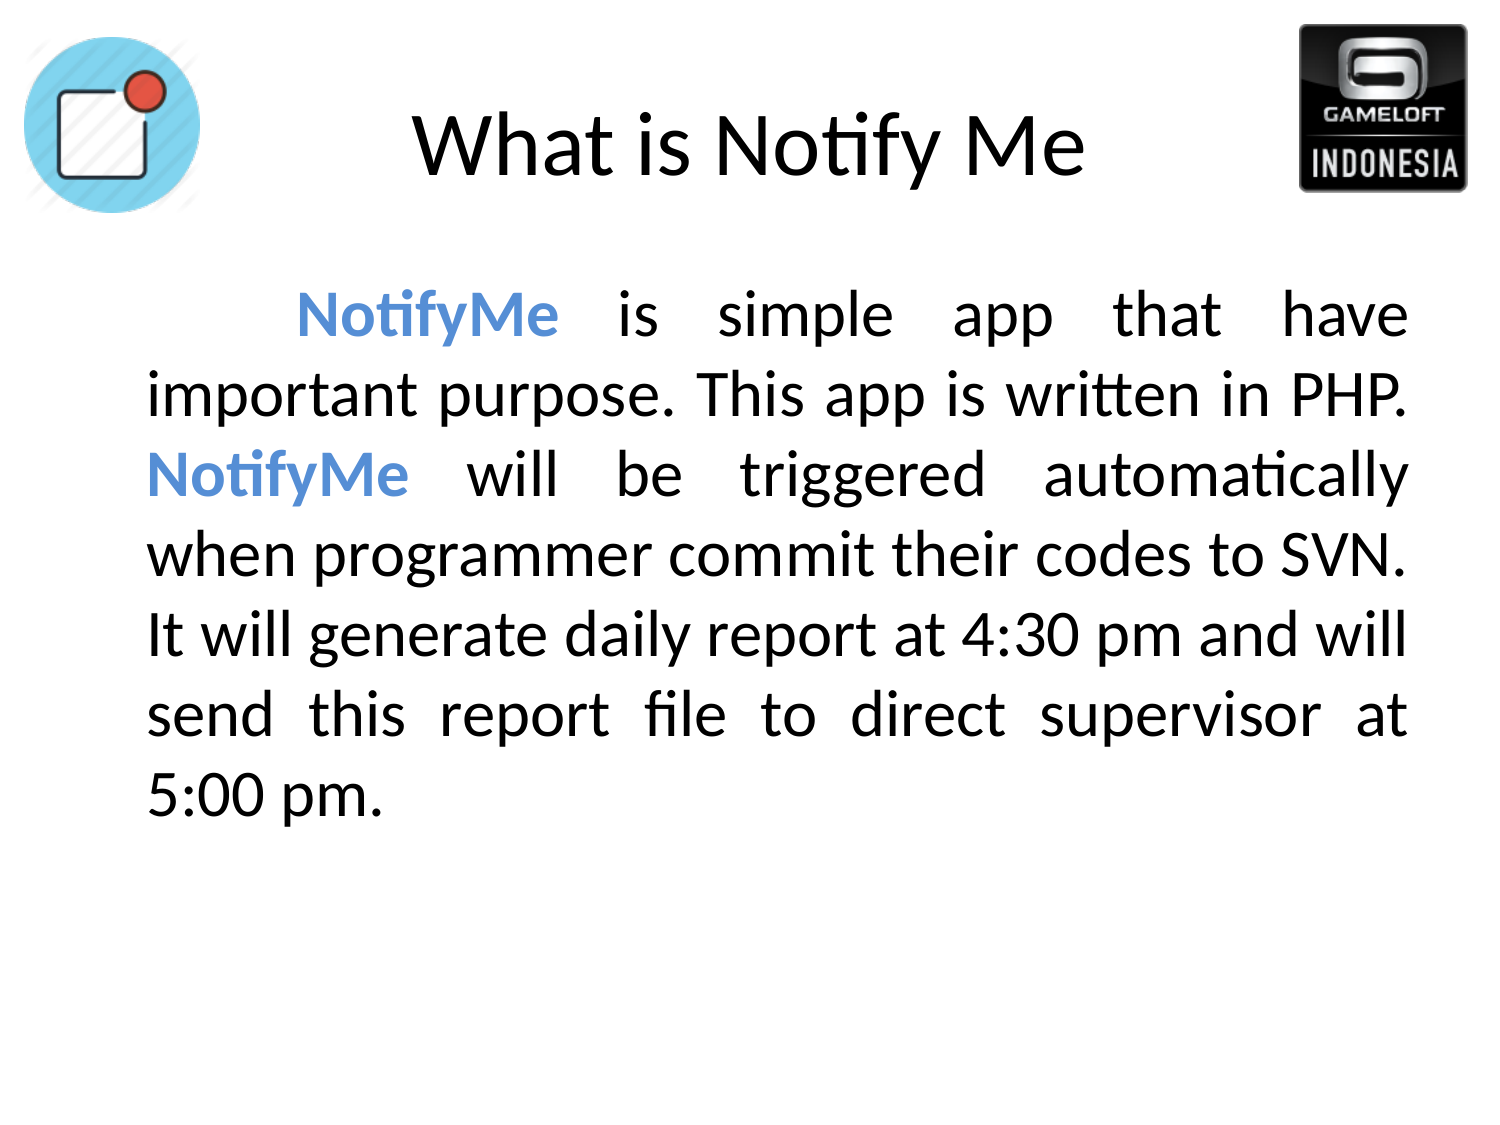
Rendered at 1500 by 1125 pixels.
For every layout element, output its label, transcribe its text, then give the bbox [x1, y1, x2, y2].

title What is Notify Me [75, 45, 1425, 233]
picture [1299, 24, 1468, 193]
list NotifyMe is simple app that have important purpose. This app is written in PHP. NotifyMe will be triggered automatically when programmer commit their codes to SVN. It will generate daily report at 4:30 pm and will send this report file to direct supervisor at 5:00 pm. [75, 262, 1425, 1005]
picture [24, 37, 200, 213]
